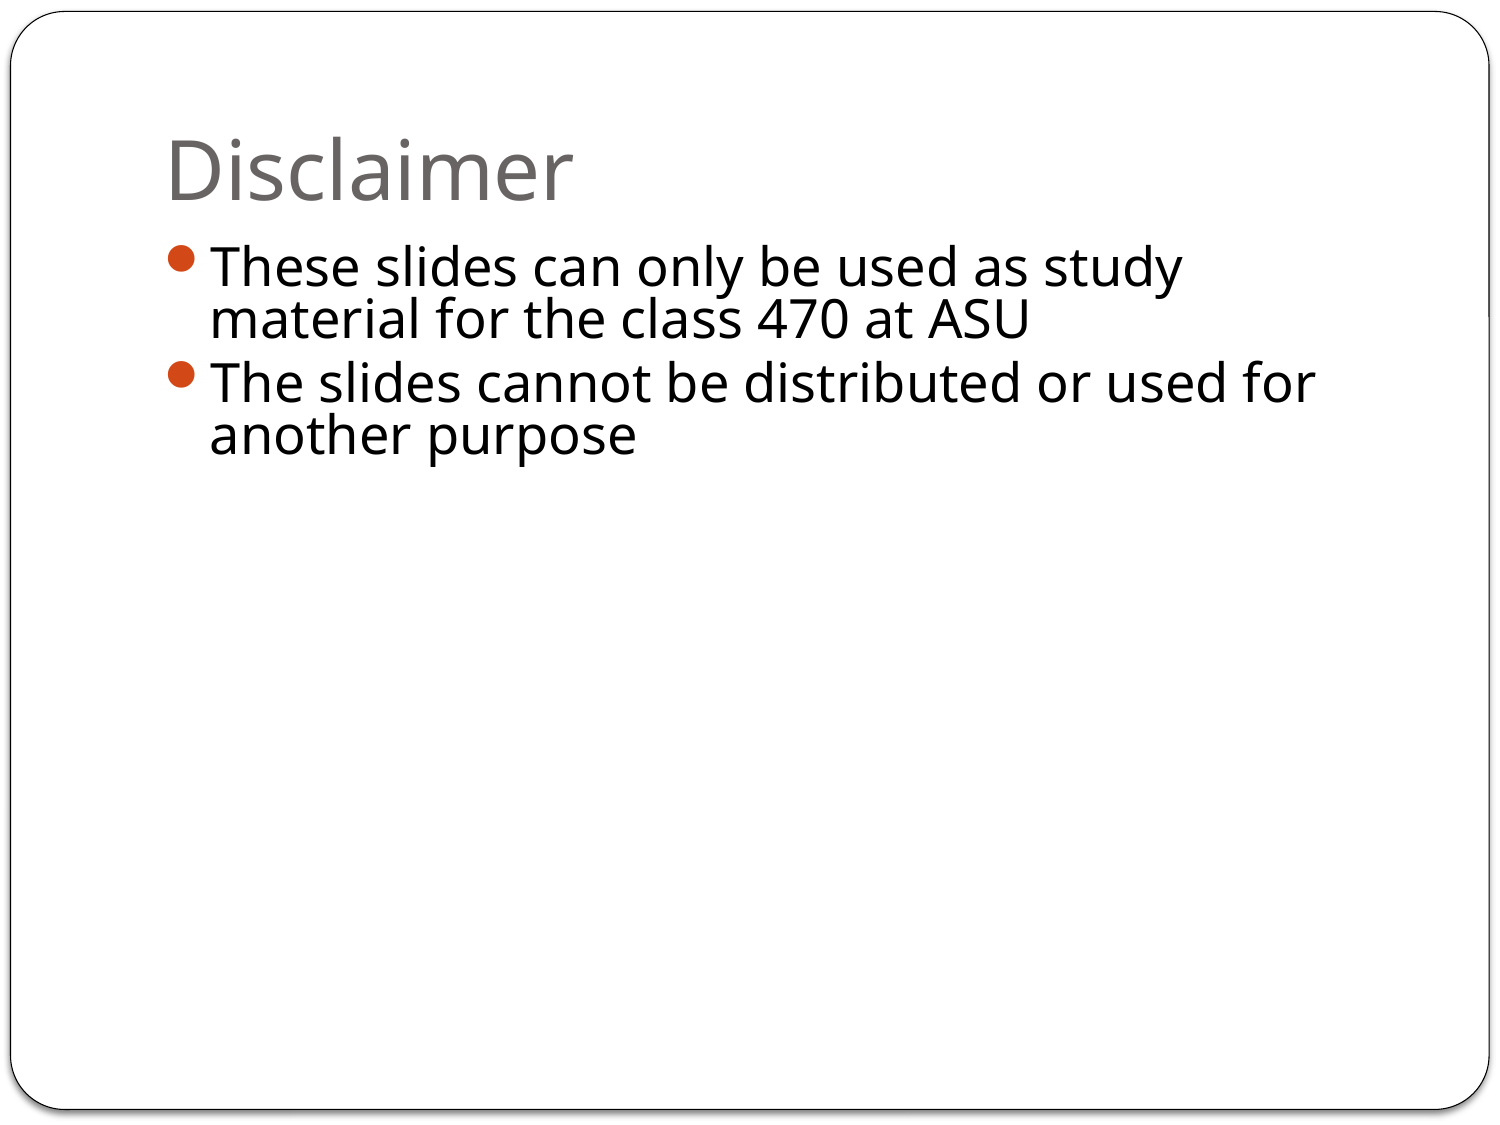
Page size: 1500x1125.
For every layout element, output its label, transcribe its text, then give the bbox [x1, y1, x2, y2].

title Disclaimer [150, 45, 1425, 233]
list These slides can only be used as study material for the class 470 at ASU The slides cannot be distributed or used for another purpose [150, 237, 1425, 988]
